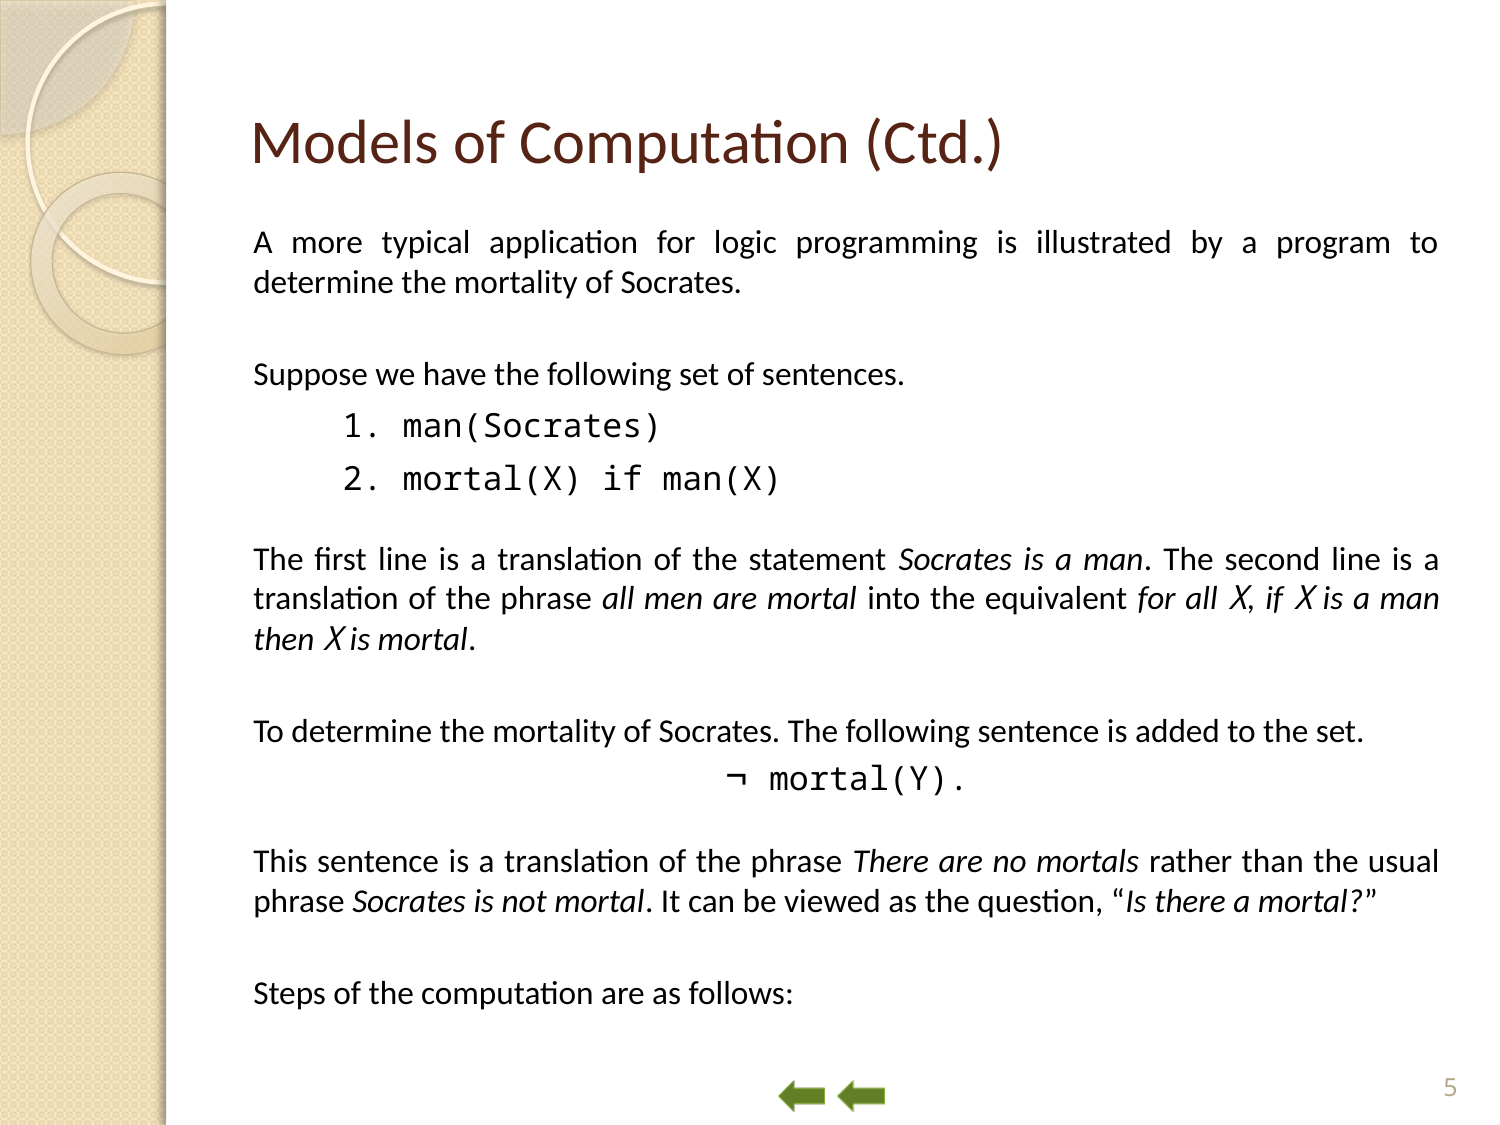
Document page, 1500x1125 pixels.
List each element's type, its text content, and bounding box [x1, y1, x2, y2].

slide_number 5 [1413, 1034, 1488, 1113]
picture [836, 1079, 885, 1112]
picture [778, 1079, 826, 1112]
list A more typical application for logic programming is illustrated by a program to determine the mortality of Socrates. Suppose we have the following set of sentences. 1. man(Socrates) 2. mortal(X) if man(X) The first line is a translation of the statement Socrates is a man. The second line is a translation of the phrase all men are mortal into the equivalent for all X, if X is a man then X is mortal. To determine the mortality of Socrates. The following sentence is added to the set. ¬ mortal(Y). This sentence is a translation of the phrase There are no mortals rather than the usual phrase Socrates is not mortal. It can be viewed as the question, “Is there a mortal?” Steps of the computation are as follows: [225, 212, 1455, 1063]
title Models of Computation (Ctd.) [235, 45, 1466, 233]
